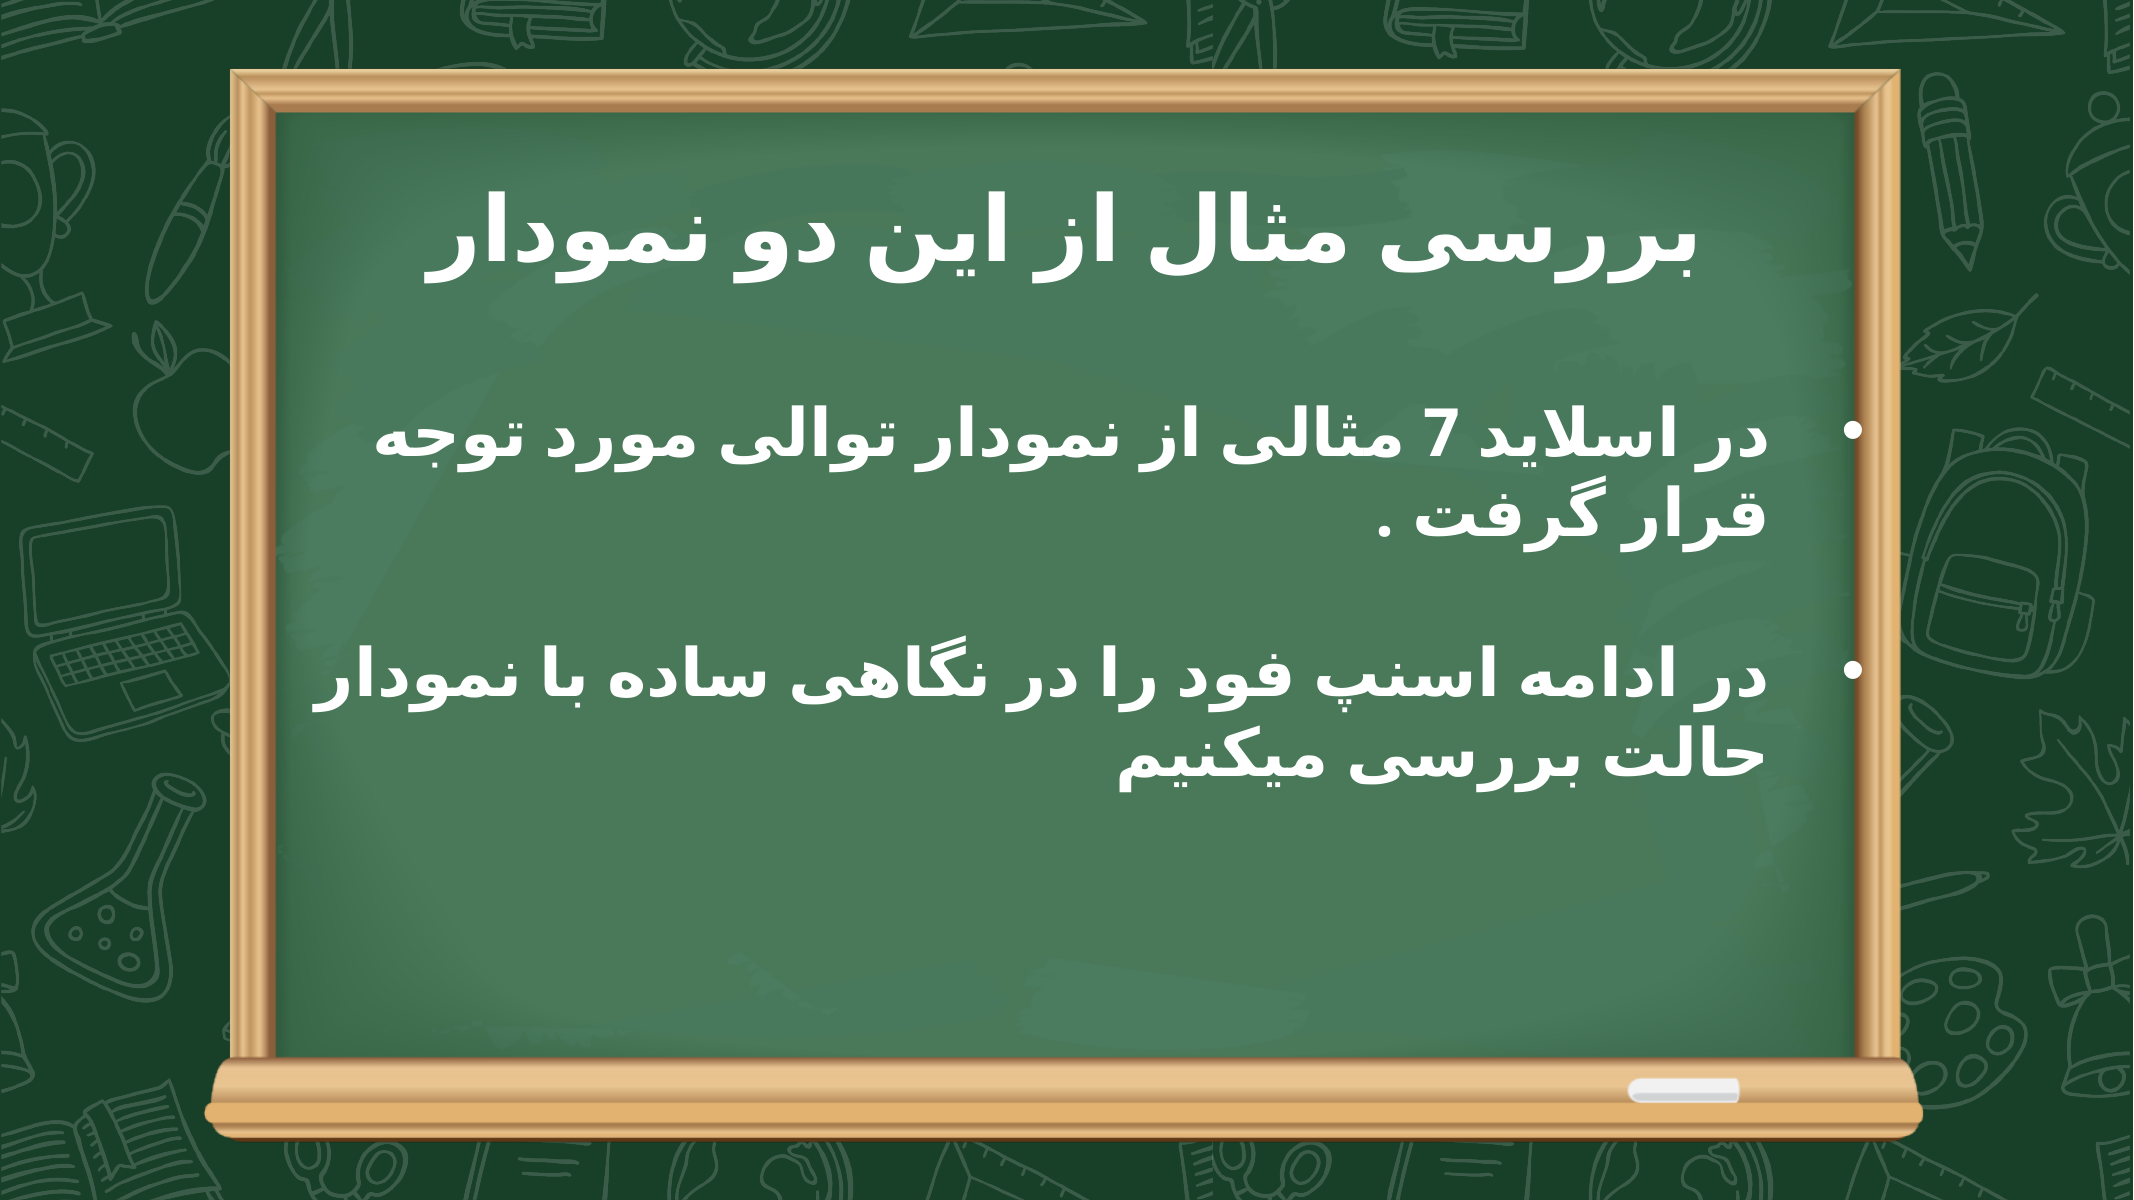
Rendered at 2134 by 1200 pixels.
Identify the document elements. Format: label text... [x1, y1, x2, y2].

text_box بررسی مثال از این دو نمودار در اسلاید 7 مثالی از نمودار توالی مورد توجه قرار گرفت . در ادامه اسنپ فود را در نگاهی ساده با نمودار حالت بررسی میکنیم [254, 162, 1880, 797]
picture [159, 7, 1974, 1193]
